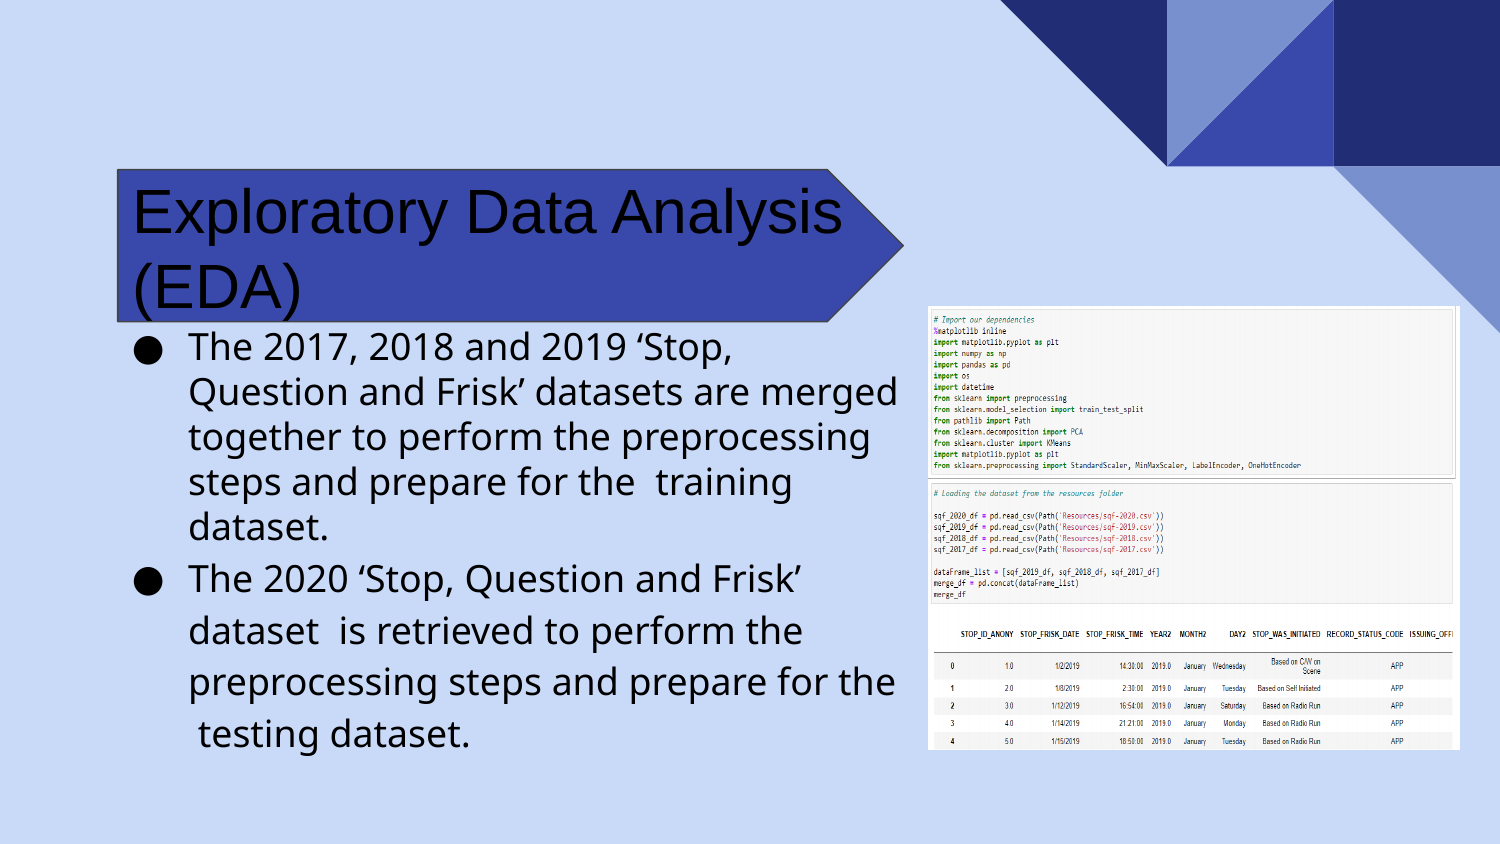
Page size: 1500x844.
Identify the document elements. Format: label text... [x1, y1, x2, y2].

text_box Exploratory Data Analysis (EDA) [117, 169, 904, 322]
picture [927, 306, 1460, 750]
title The 2017, 2018 and 2019 ‘Stop, Question and Frisk’ datasets are merged together to perform the preprocessing steps and prepare for the training dataset. The 2020 ‘Stop, Question and Frisk’ dataset is retrieved to perform the preprocessing steps and prepare for the testing dataset. [98, 343, 919, 787]
